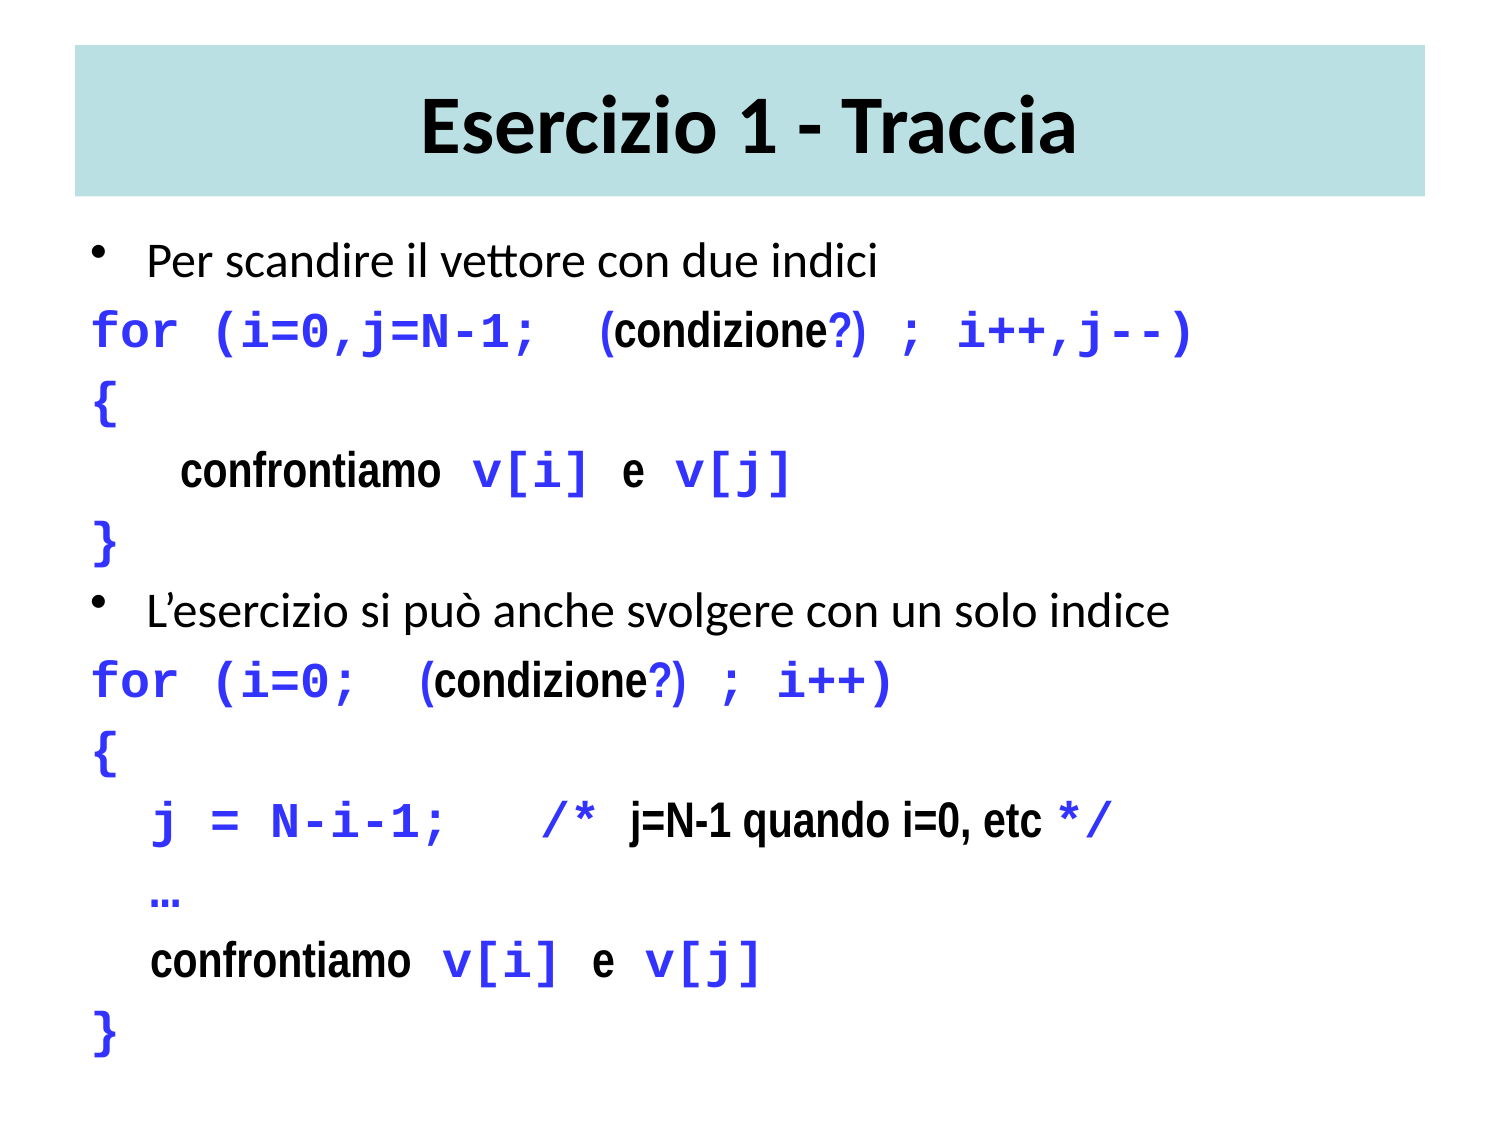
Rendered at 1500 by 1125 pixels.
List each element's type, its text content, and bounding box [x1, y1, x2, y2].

list Per scandire il vettore con due indici for (i=0,j=N-1; (condizione?) ; i++,j--) { confrontiamo v[i] e v[j] } L’esercizio si può anche svolgere con un solo indice for (i=0; (condizione?) ; i++) { j = N-i-1; /* j=N-1 quando i=0, etc */ … confrontiamo v[i] e v[j] } [74, 219, 1426, 1071]
title Esercizio 1 - Traccia [74, 44, 1426, 197]
